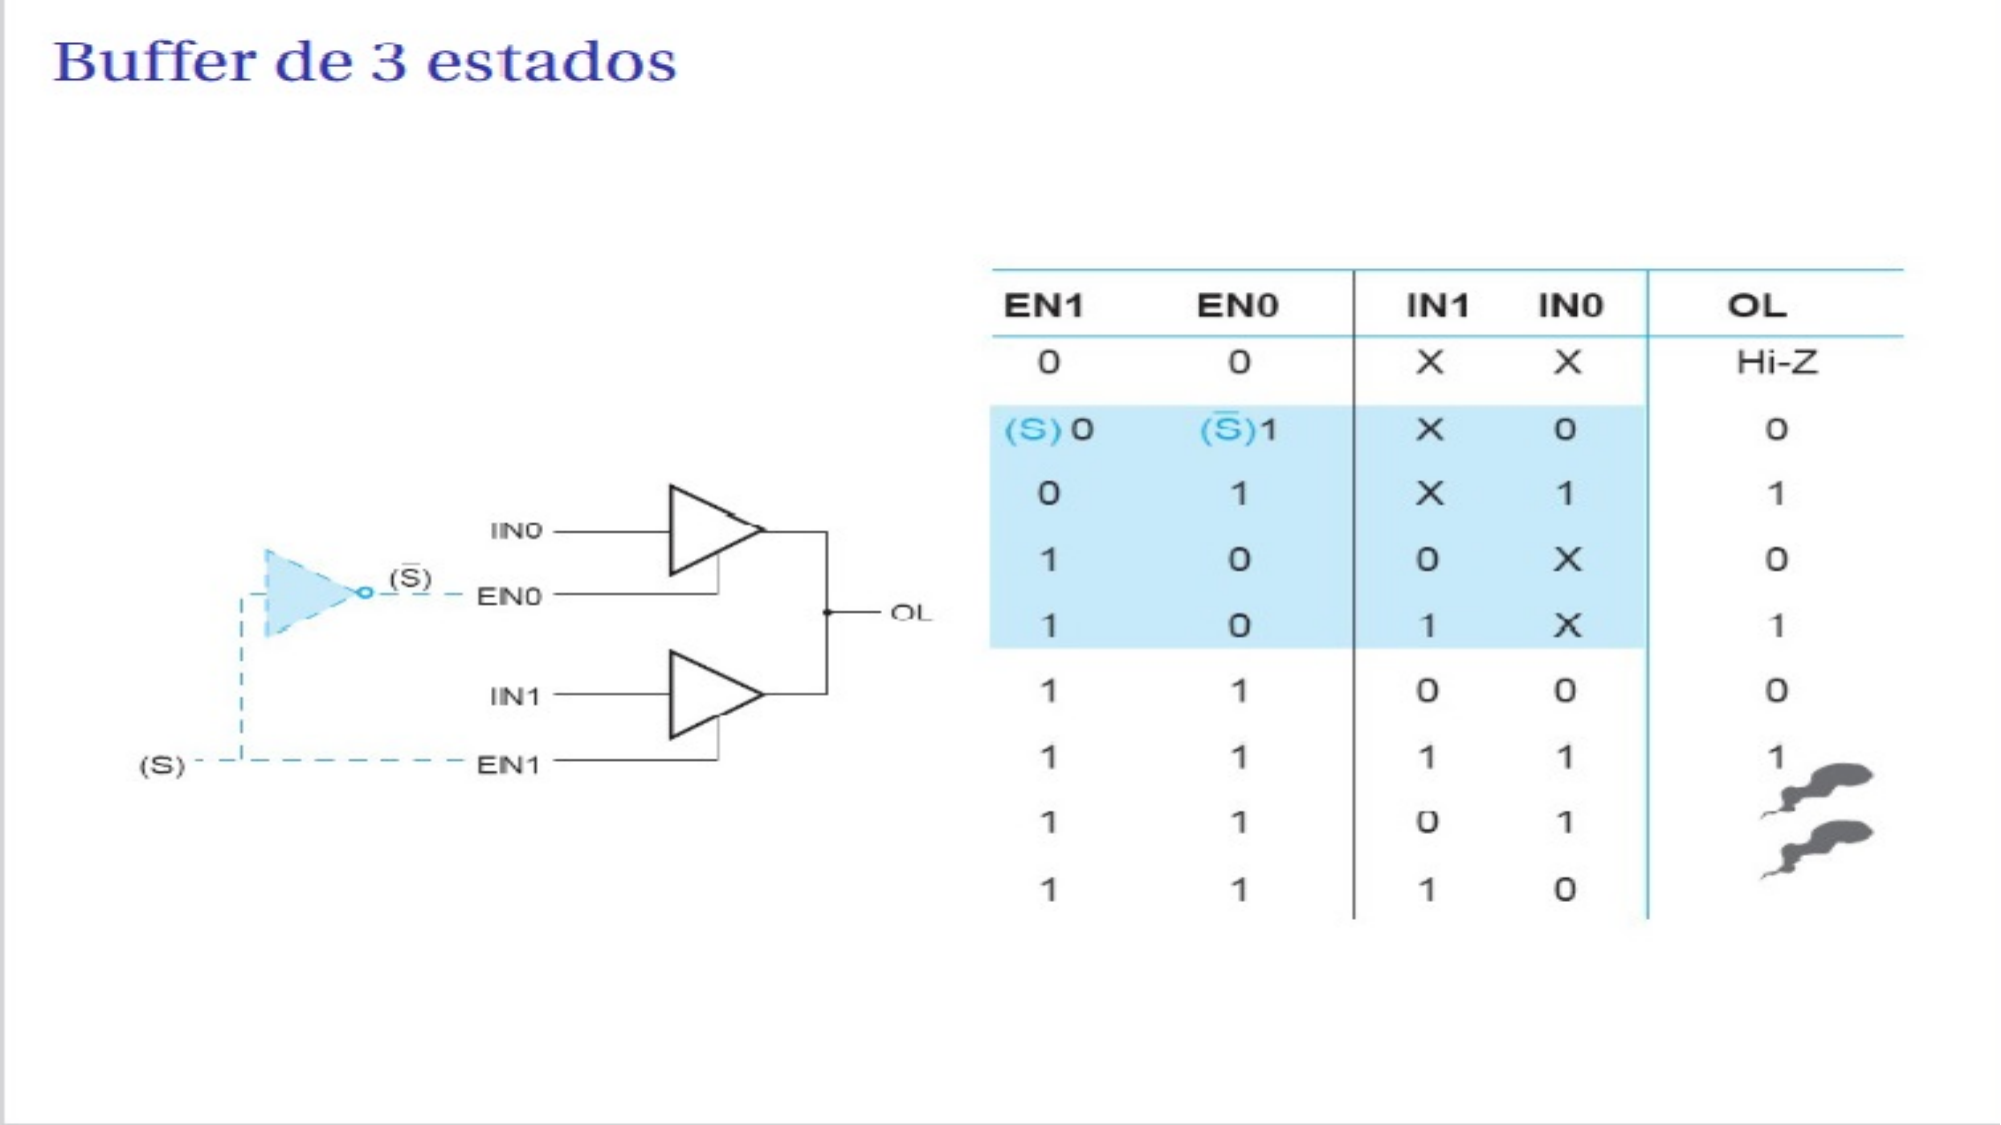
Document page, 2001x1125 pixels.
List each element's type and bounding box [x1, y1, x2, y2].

list [0, 0, 2000, 1125]
